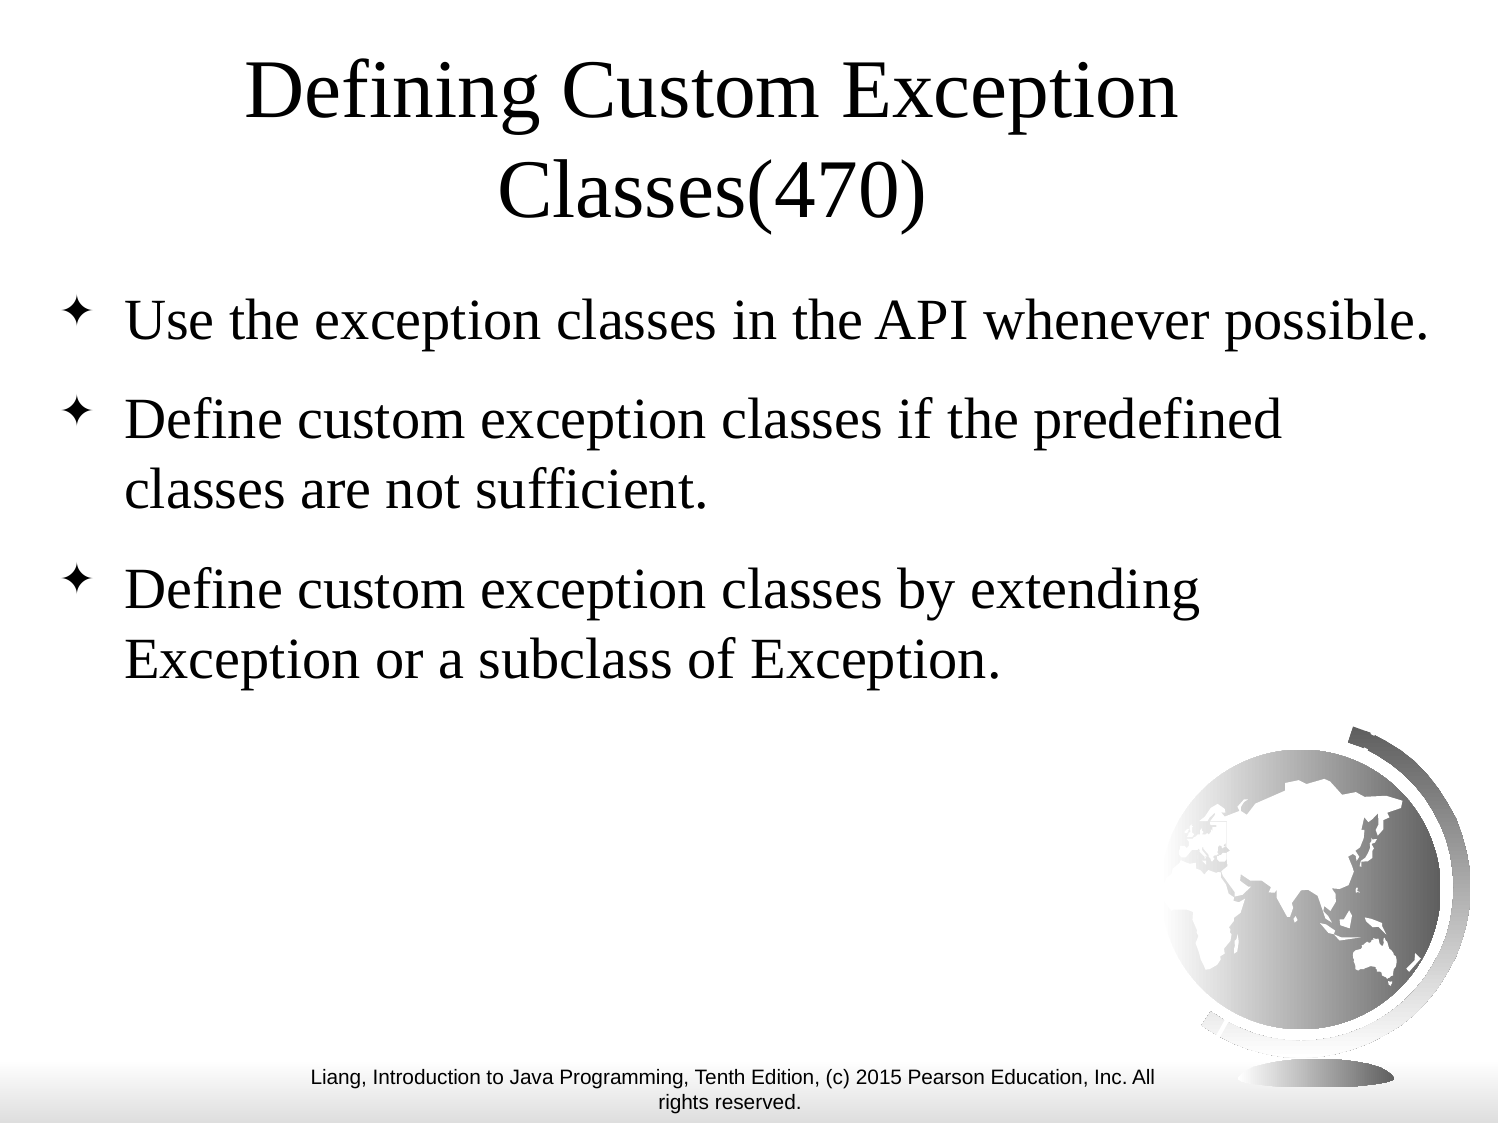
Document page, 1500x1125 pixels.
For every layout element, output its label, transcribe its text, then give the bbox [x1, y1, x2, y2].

text_box Use the exception classes in the API whenever possible. Define custom exception classes if the predefined classes are not sufficient. Define custom exception classes by extending Exception or a subclass of Exception. [43, 274, 1457, 698]
title Defining Custom Exception Classes(470) [43, 96, 1382, 172]
slide_number [1074, 1049, 1388, 1125]
